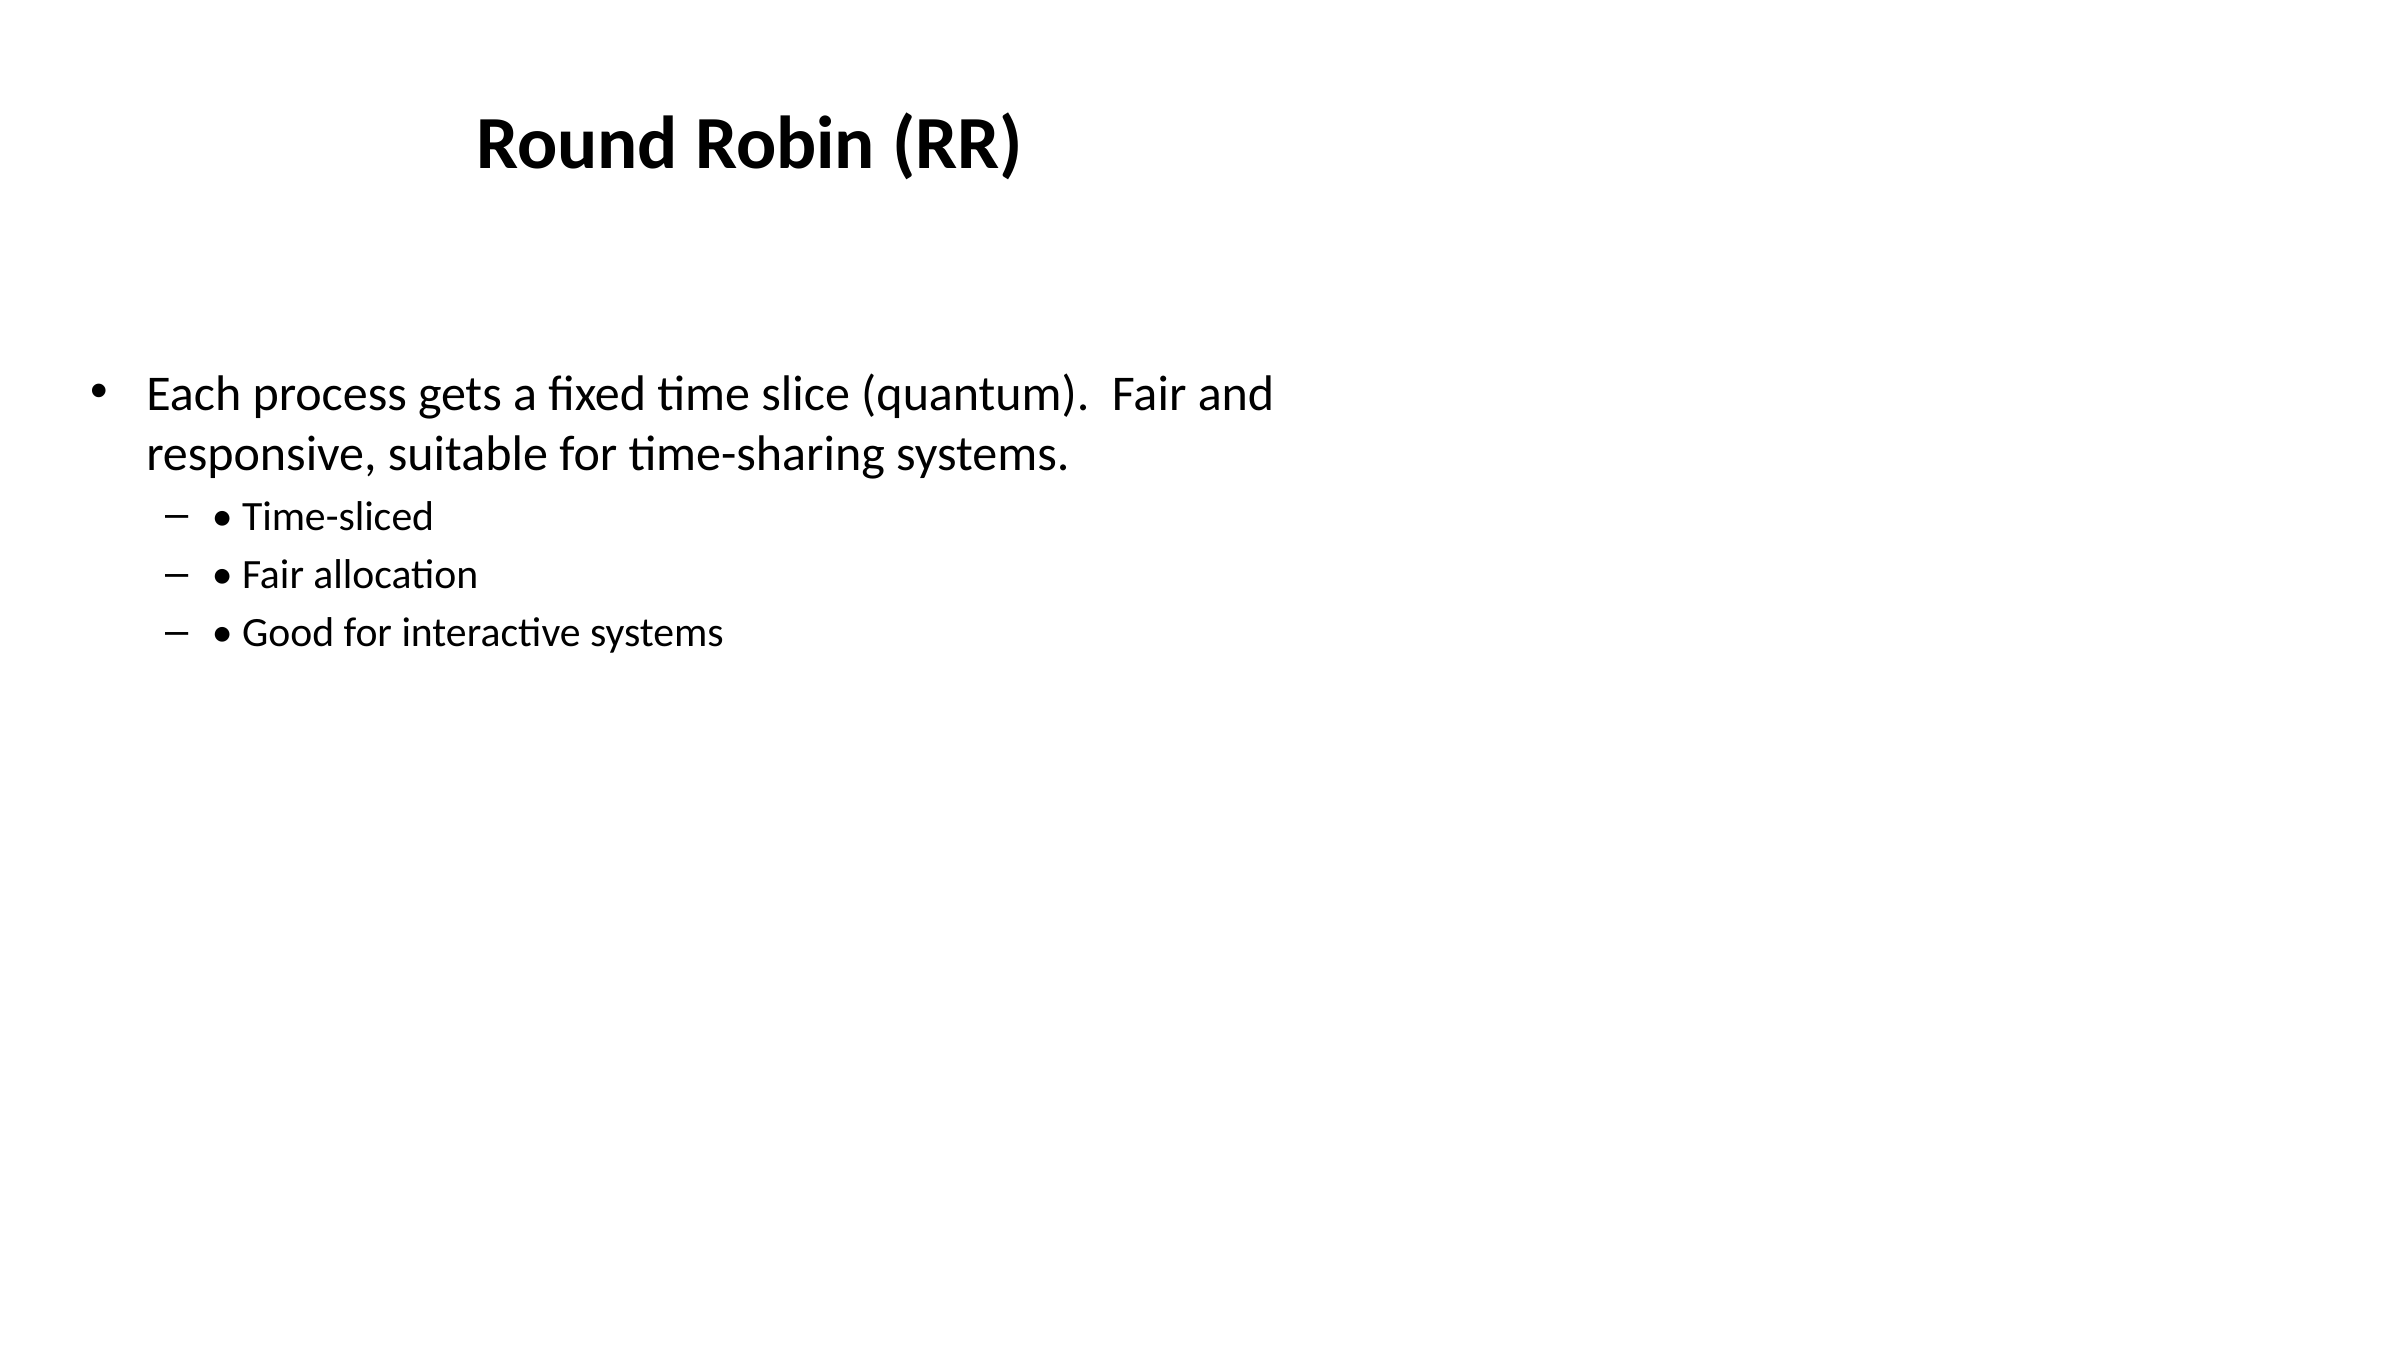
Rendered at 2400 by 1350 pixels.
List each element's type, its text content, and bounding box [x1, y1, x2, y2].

list Each process gets a fixed time slice (quantum). Fair and responsive, suitable for time-sharing systems. • Time-sliced • Fair allocation • Good for interactive systems [75, 262, 1425, 1005]
title Round Robin (RR) [75, 45, 1425, 233]
